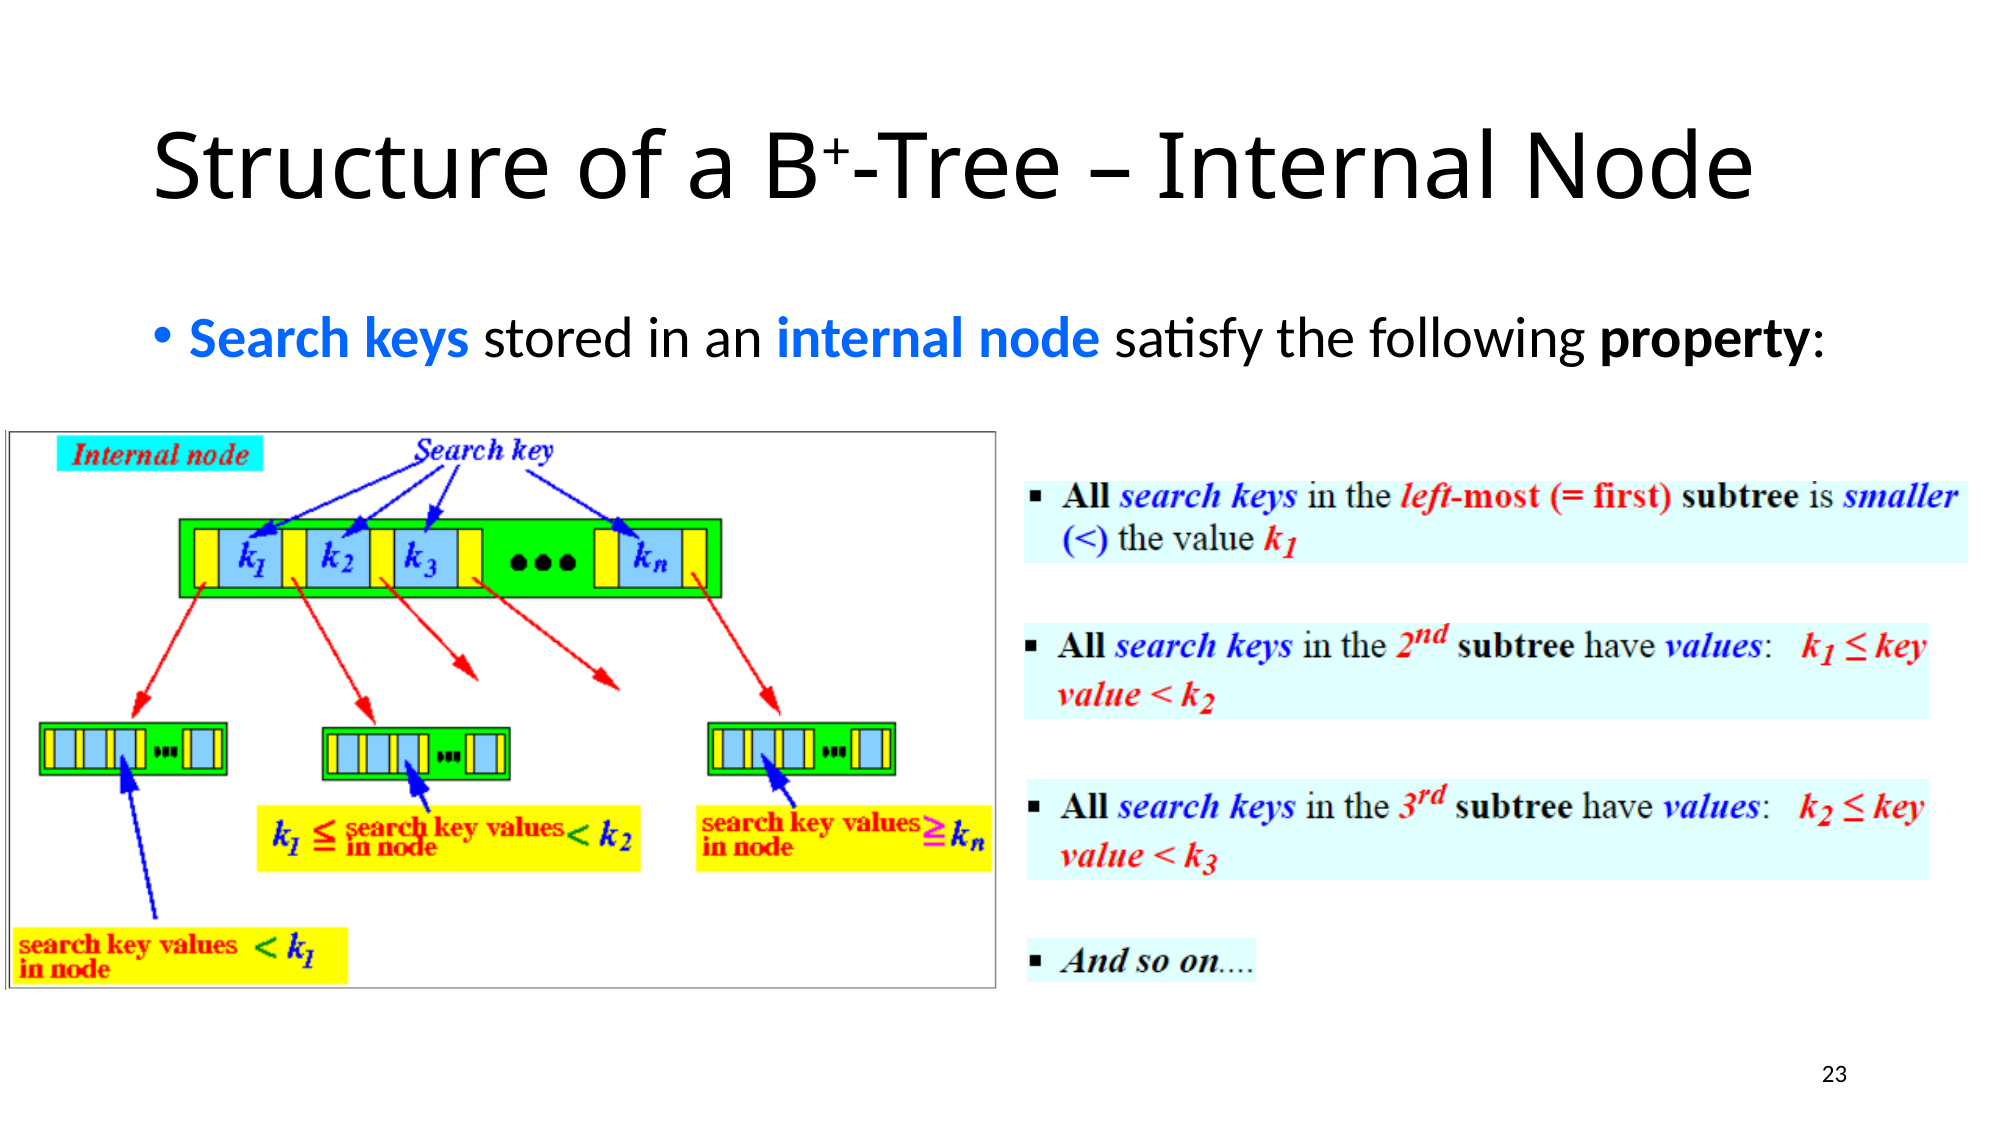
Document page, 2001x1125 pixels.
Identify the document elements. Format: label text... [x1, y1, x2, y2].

picture [1027, 779, 1929, 880]
title Structure of a B+-Tree – Internal Node [137, 59, 1863, 278]
list Search keys stored in an internal node satisfy the following property: [137, 299, 1863, 1014]
picture [1024, 481, 1968, 563]
picture [1024, 623, 1929, 719]
slide_number 23 [1412, 1042, 1863, 1103]
picture [5, 430, 999, 990]
picture [1027, 938, 1256, 983]
